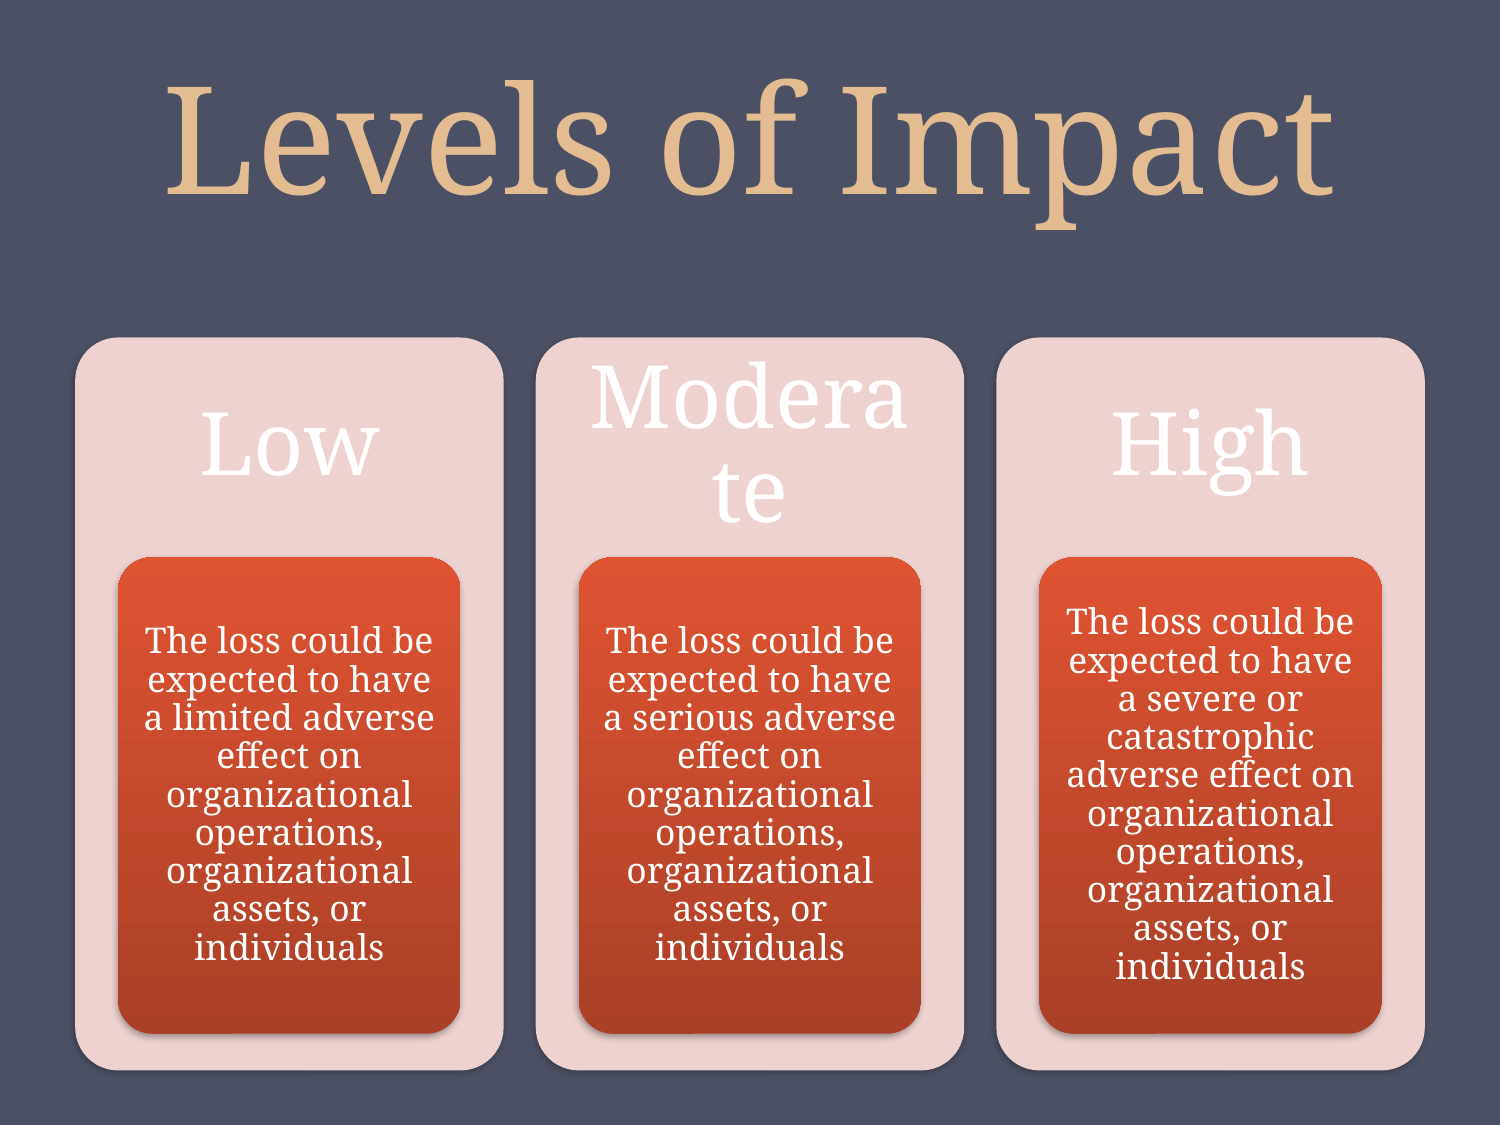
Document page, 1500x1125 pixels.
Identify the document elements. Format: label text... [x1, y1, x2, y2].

title Levels of Impact [75, 0, 1425, 232]
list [74, 337, 1426, 1071]
